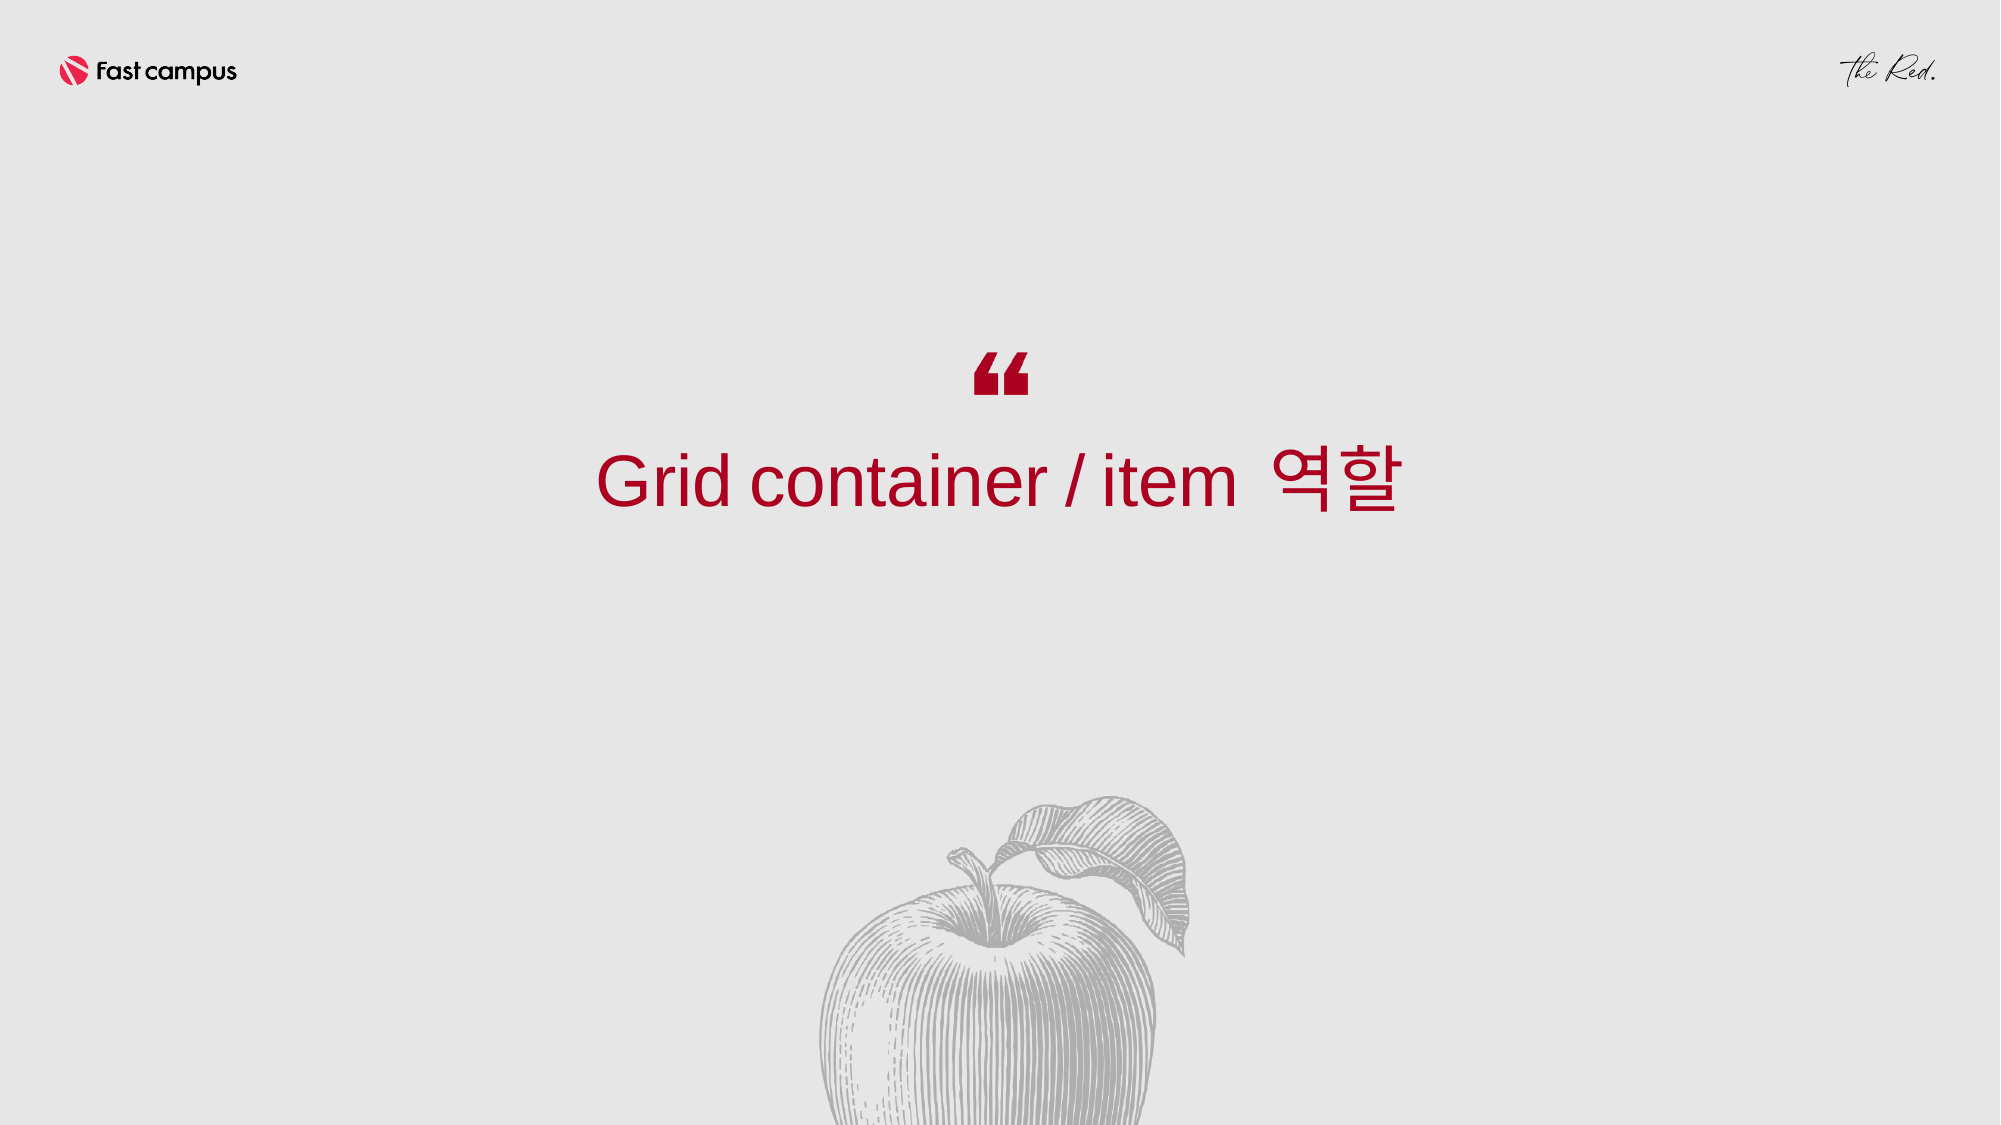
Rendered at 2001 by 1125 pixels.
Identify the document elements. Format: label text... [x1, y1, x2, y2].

picture [57, 53, 239, 88]
picture [966, 343, 1034, 403]
picture [813, 796, 1190, 1125]
list Grid container / item 역할 [0, 439, 2000, 515]
picture [1840, 52, 1935, 87]
